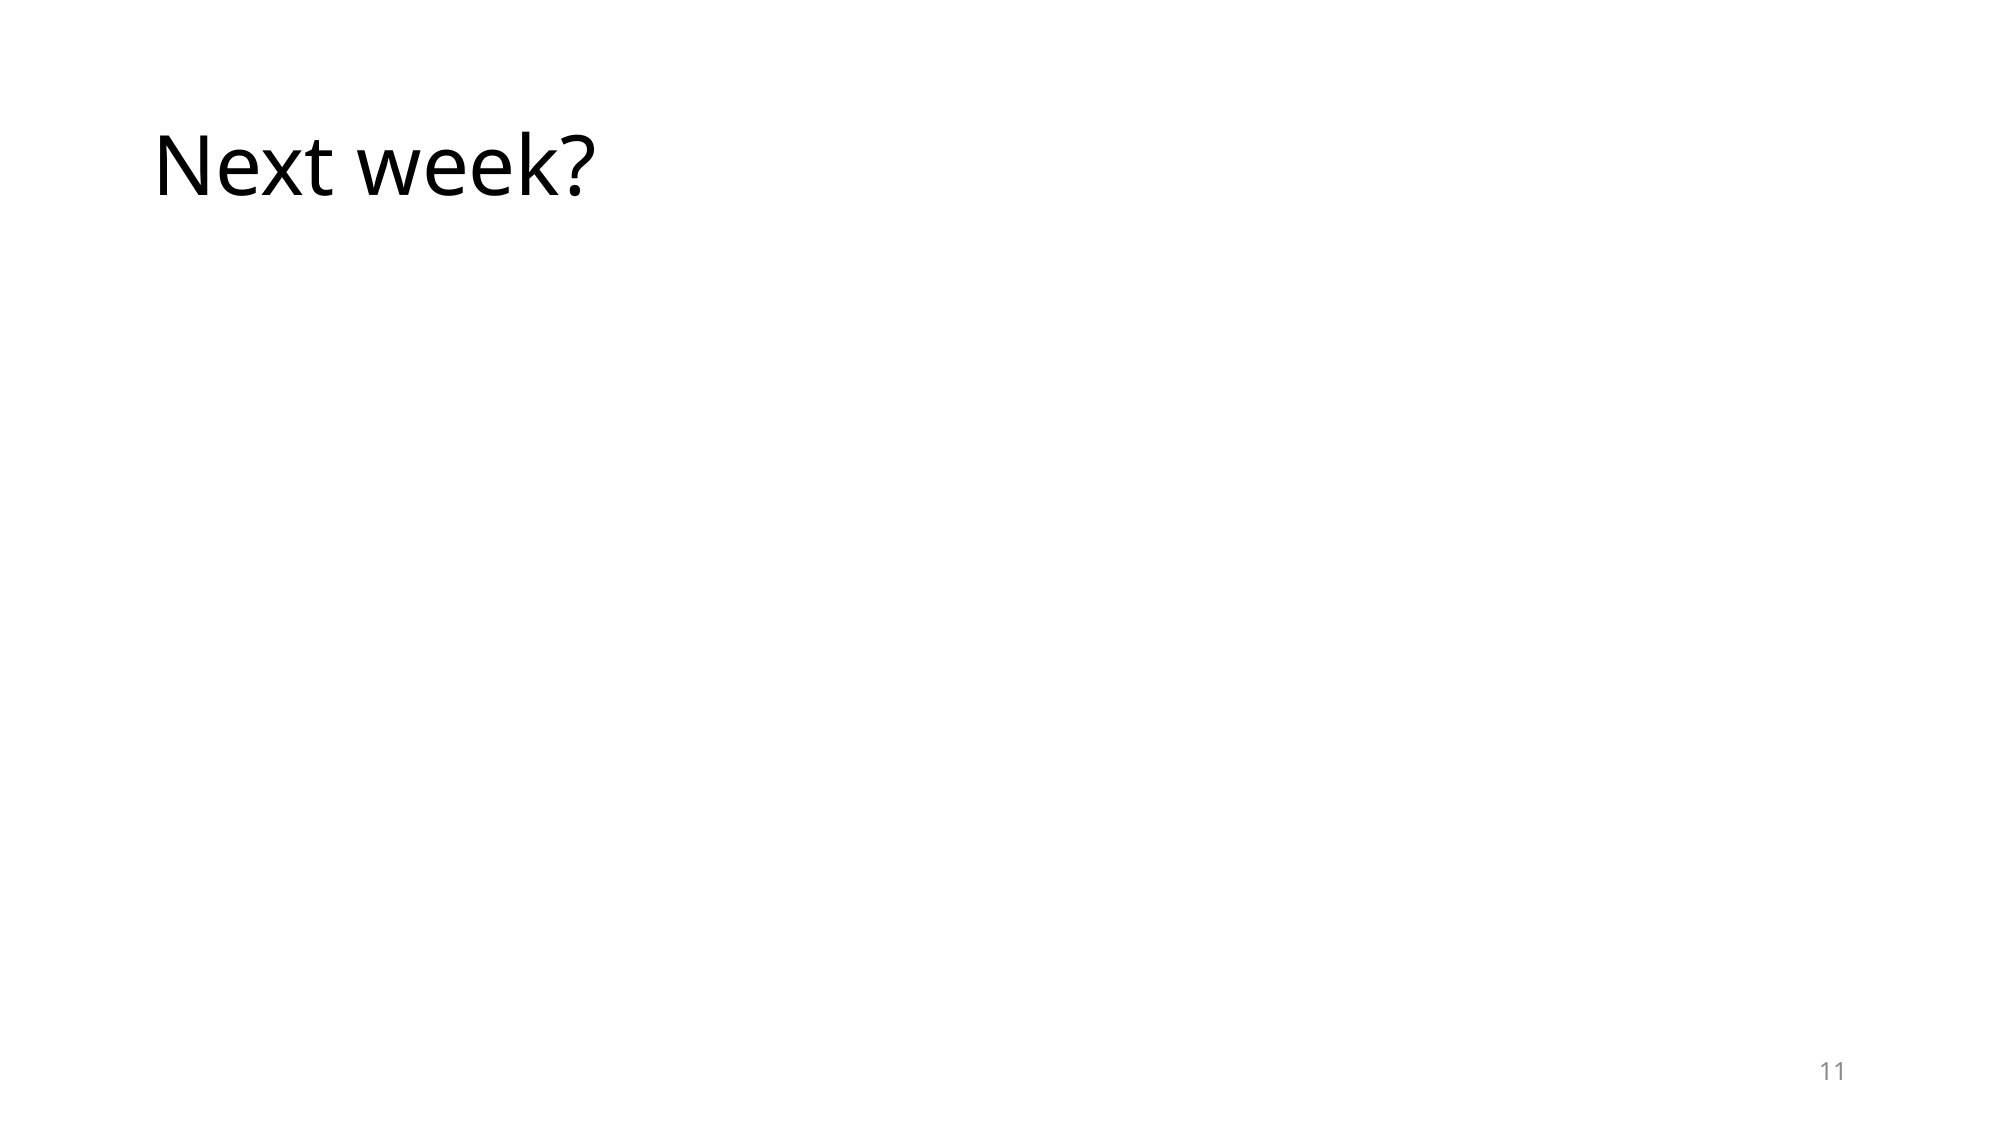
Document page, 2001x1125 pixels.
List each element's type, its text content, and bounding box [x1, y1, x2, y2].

title Next week? [137, 59, 1863, 278]
slide_number 11 [1412, 1042, 1863, 1103]
